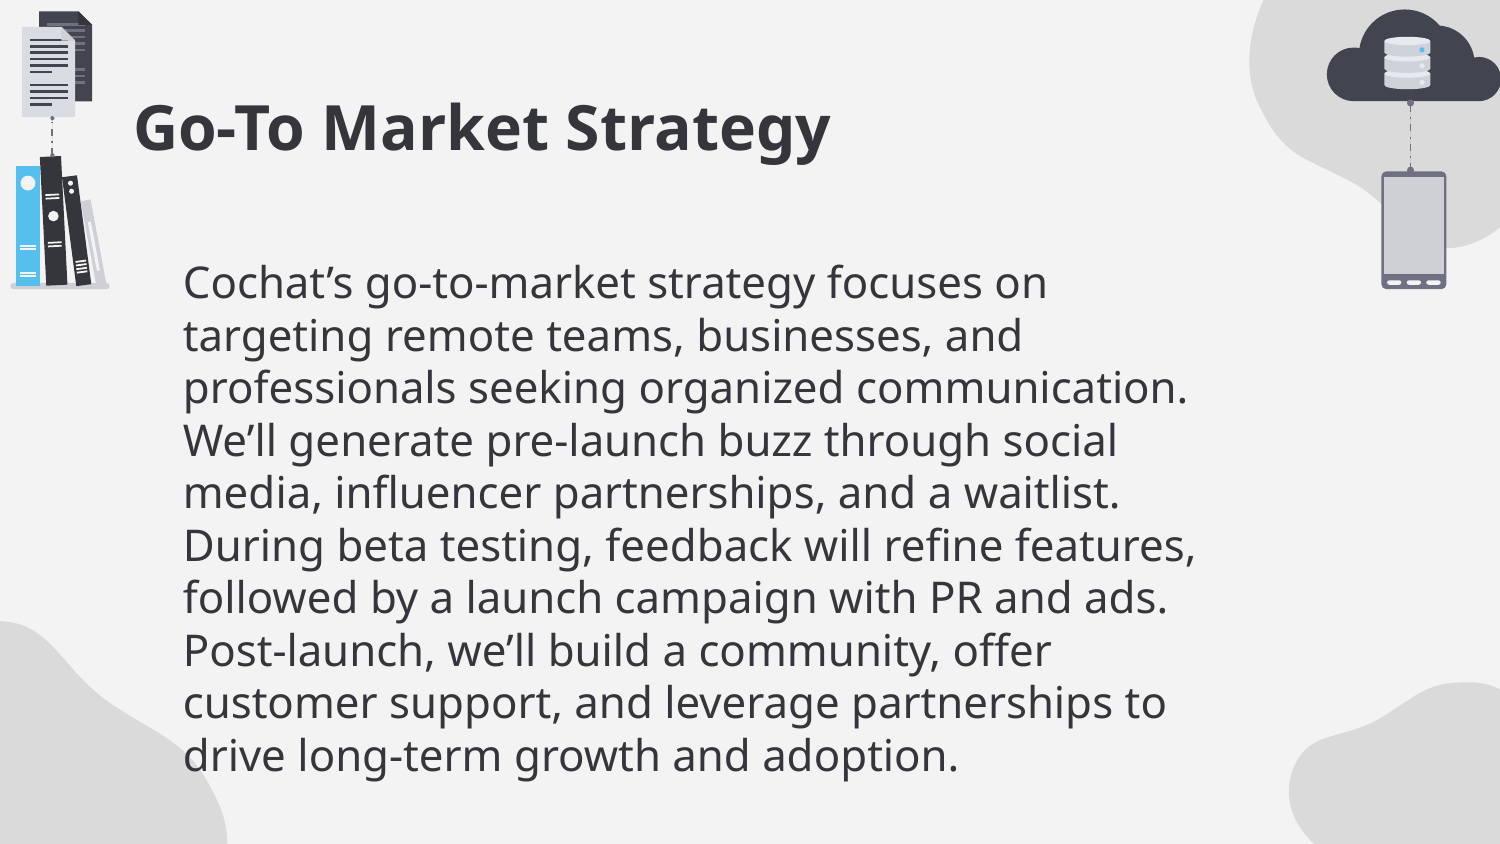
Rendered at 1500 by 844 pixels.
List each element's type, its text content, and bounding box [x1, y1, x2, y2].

title Go-To Market Strategy [118, 72, 1382, 167]
subtitle Cochat’s go-to-market strategy focuses on targeting remote teams, businesses, and professionals seeking organized communication. We’ll generate pre-launch buzz through social media, influencer partnerships, and a waitlist. During beta testing, feedback will refine features, followed by a launch campaign with PR and ads. Post-launch, we’ll build a community, offer customer support, and leverage partnerships to drive long-term growth and adoption. [168, 239, 1231, 487]
